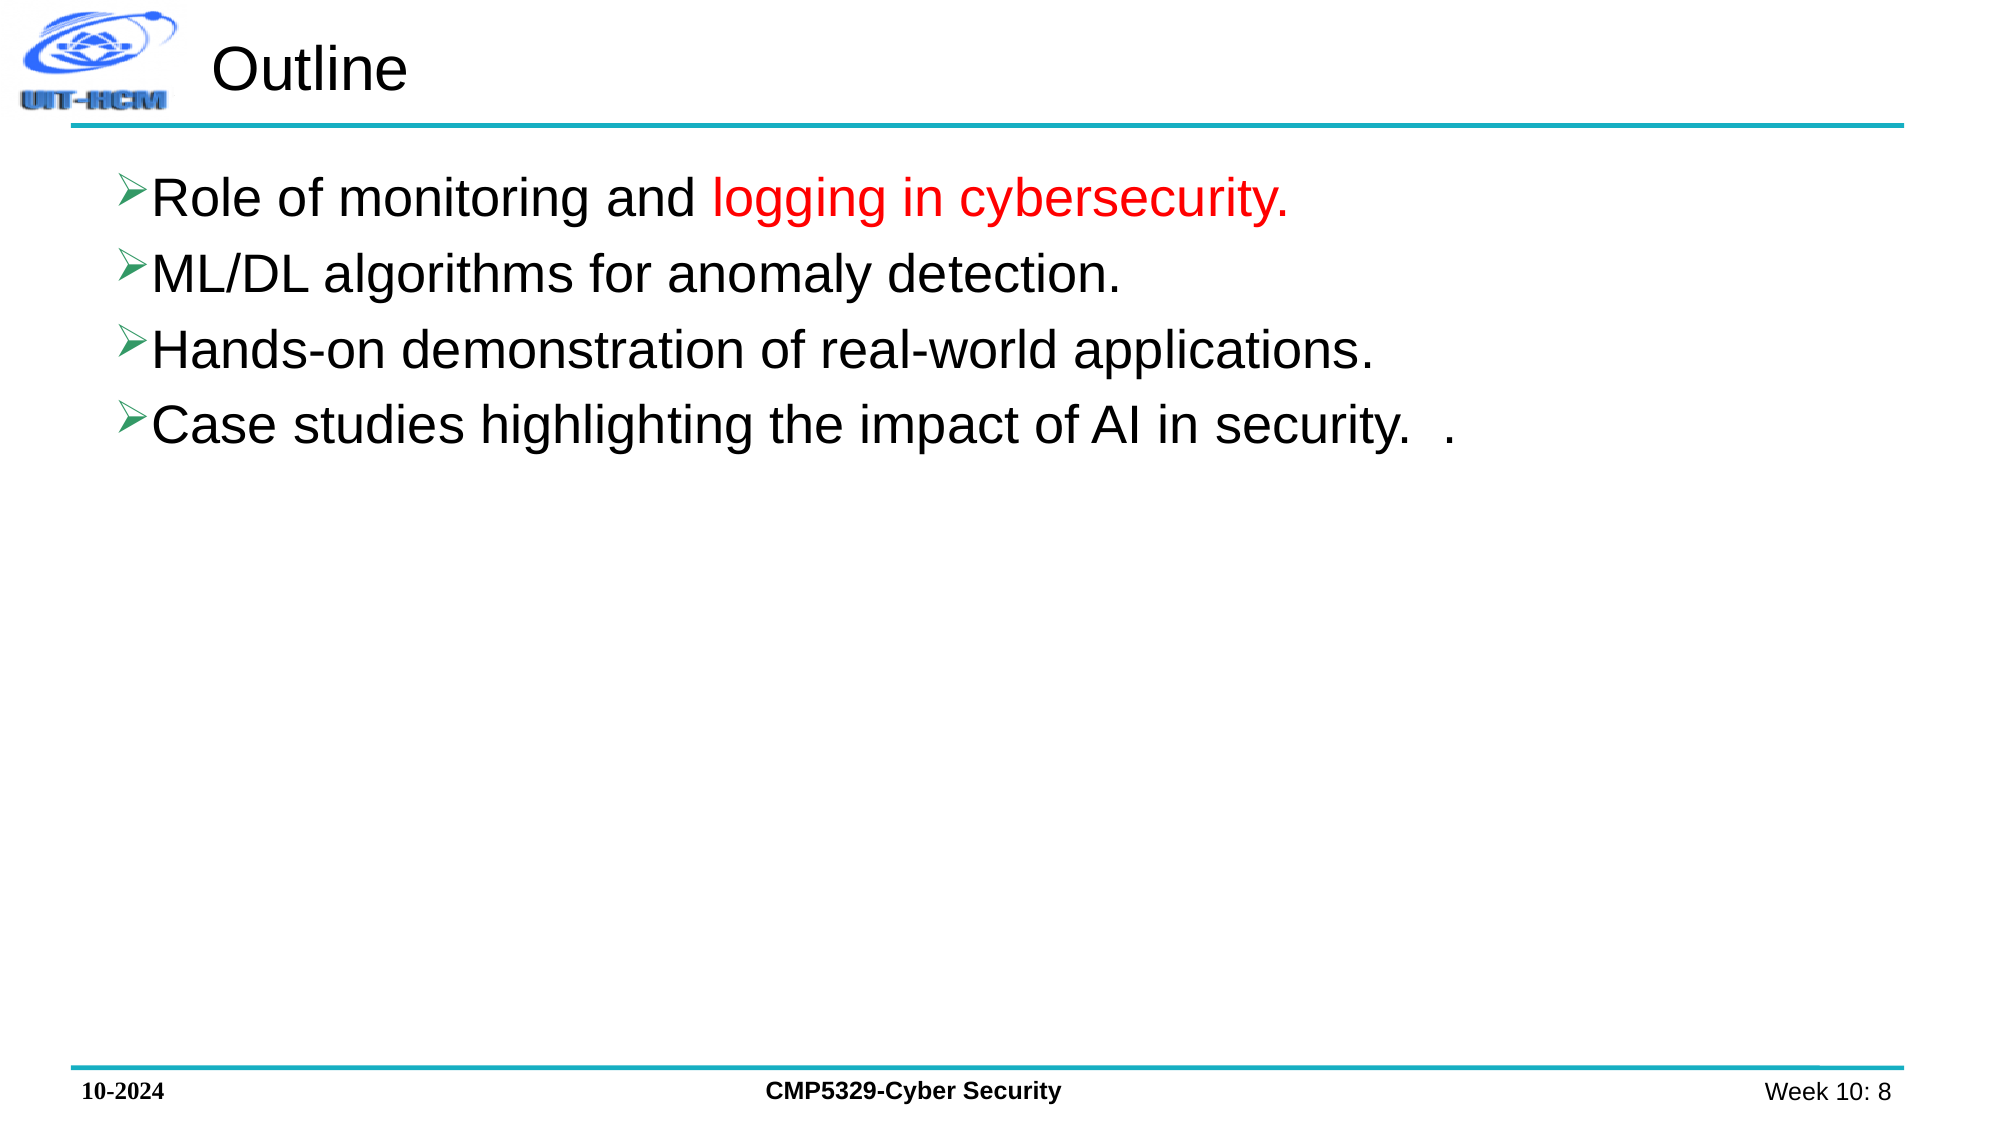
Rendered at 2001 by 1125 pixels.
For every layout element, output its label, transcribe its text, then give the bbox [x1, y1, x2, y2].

title Outline [196, 0, 1804, 130]
list Role of monitoring and logging in cybersecurity. ML/DL algorithms for anomaly detection. Hands-on demonstration of real-world applications. Case studies highlighting the impact of AI in security. . [43, 155, 1744, 970]
picture [1, 0, 196, 120]
